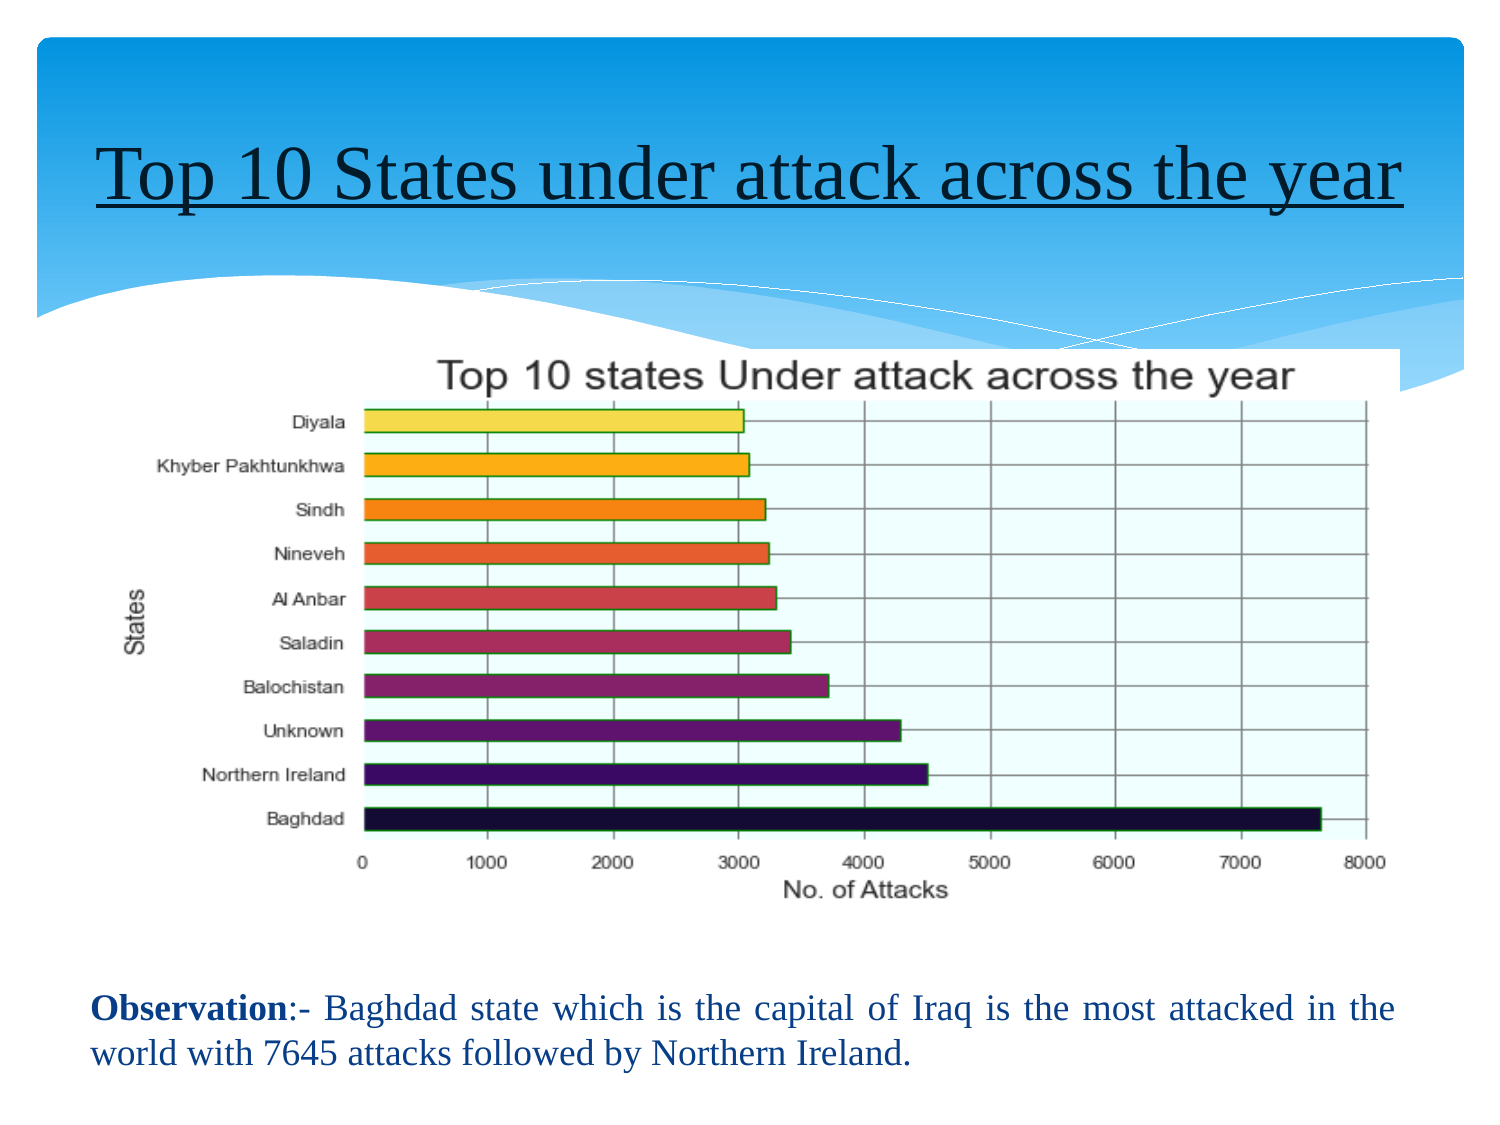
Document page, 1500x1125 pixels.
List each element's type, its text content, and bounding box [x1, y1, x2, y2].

title Top 10 States under attack across the year [75, 112, 1425, 318]
list Observation:- Baghdad state which is the capital of Iraq is the most attacked in the world with 7645 attacks followed by Northern Ireland. [75, 975, 1413, 1093]
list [112, 349, 1401, 913]
